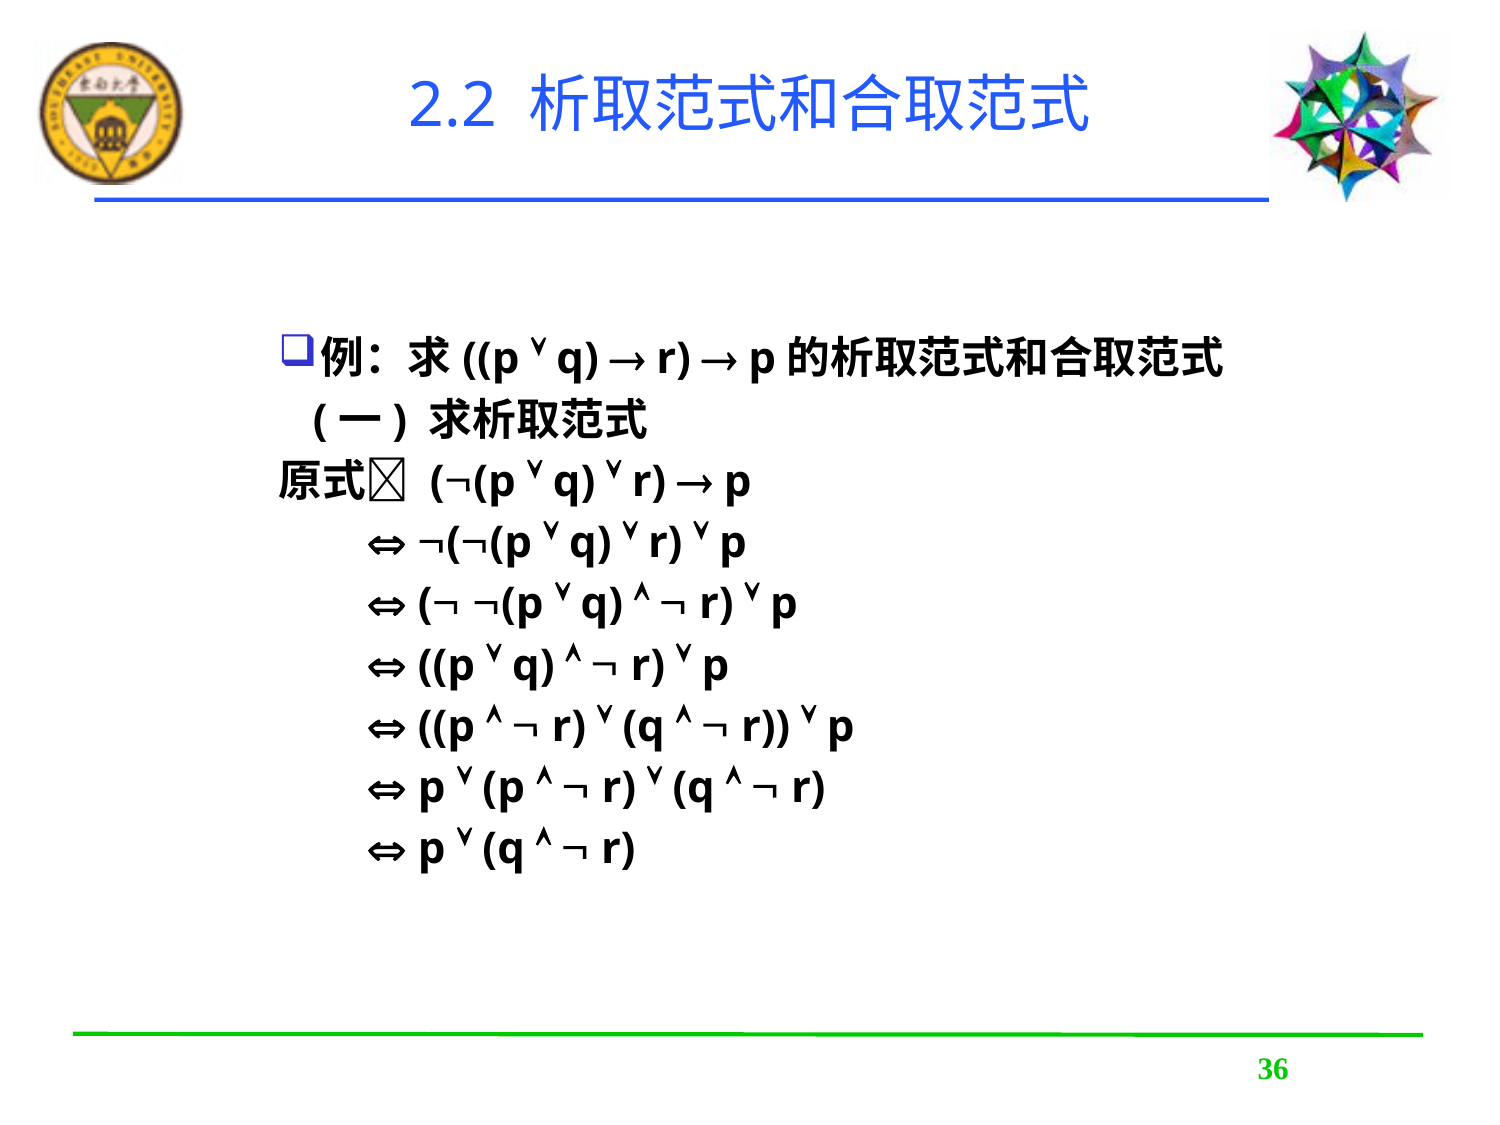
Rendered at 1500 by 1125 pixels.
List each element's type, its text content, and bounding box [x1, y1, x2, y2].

picture [1269, 30, 1451, 202]
list 例：求((p  q)  r)  p的析取范式和合取范式 (一) 求析取范式 原式 ((p  q)  r)  p  ((p  q)  r)  p  ( (p  q)   r)  p  ((p  q)   r)  p  ((p   r)  (q   r))  p  p  (p   r)  (q   r)  p  (q   r) [263, 323, 1294, 941]
title 2.2 析取范式和合取范式 [112, 7, 1388, 195]
picture [29, 42, 112, 185]
